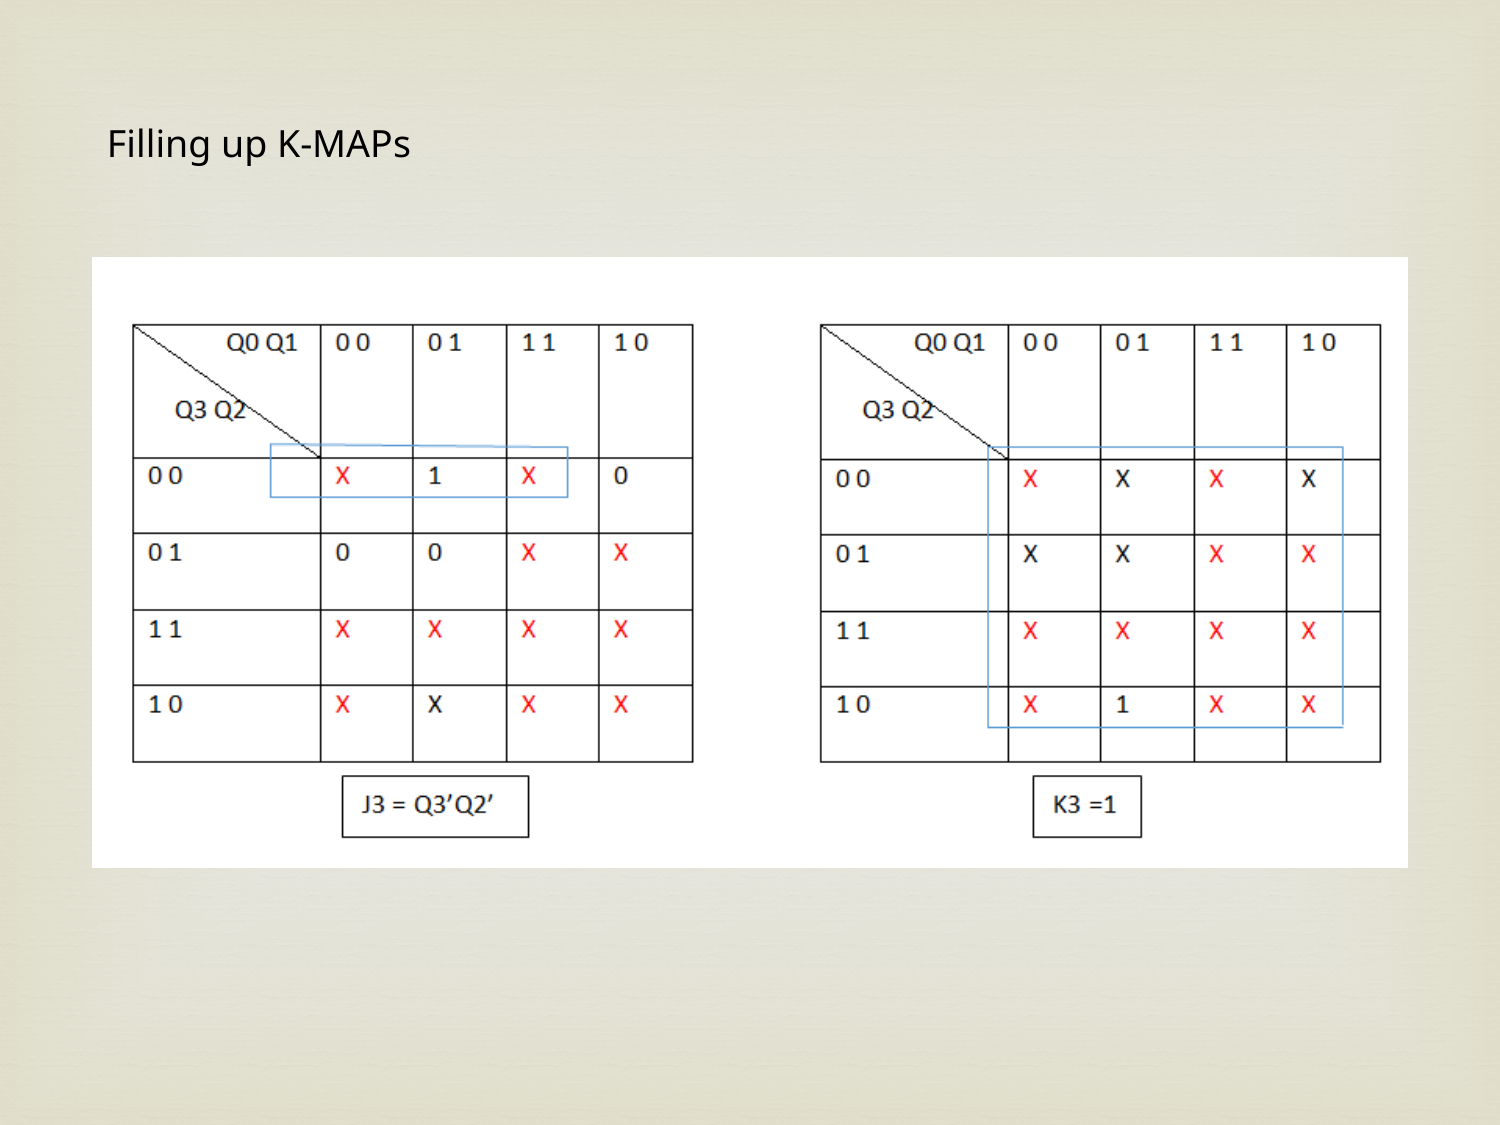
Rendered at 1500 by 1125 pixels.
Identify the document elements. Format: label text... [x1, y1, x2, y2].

picture [91, 257, 1409, 868]
text_box Filling up K-MAPs [92, 112, 438, 173]
